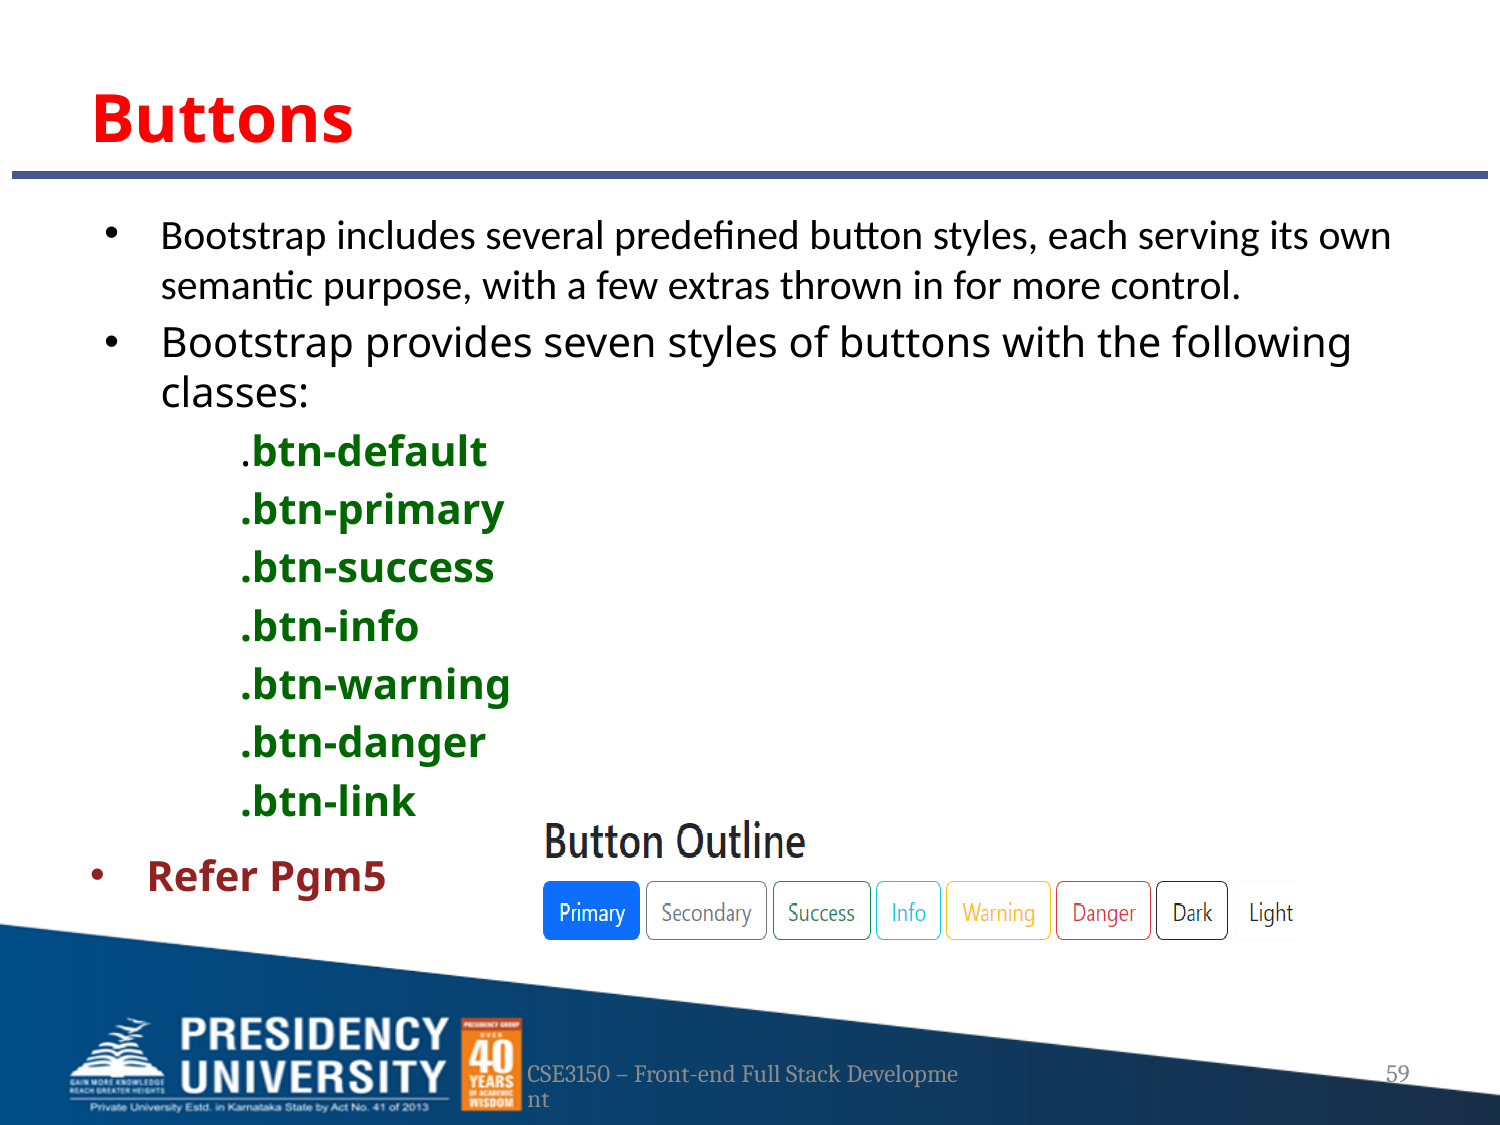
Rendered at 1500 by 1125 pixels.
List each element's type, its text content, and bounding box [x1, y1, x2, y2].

title Buttons [75, 0, 1349, 164]
list Bootstrap includes several predefined button styles, each serving its own semantic purpose, with a few extras thrown in for more control. Bootstrap provides seven styles of buttons with the following classes: .btn-default .btn-primary .btn-success .btn-info .btn-warning .btn-danger .btn-link Refer Pgm5 [75, 200, 1425, 988]
footer CSE3150 – Front-end Full Stack Development [512, 1042, 988, 1103]
picture [0, 921, 1500, 1125]
slide_number 59 [1074, 1042, 1425, 1103]
picture [524, 799, 1296, 952]
